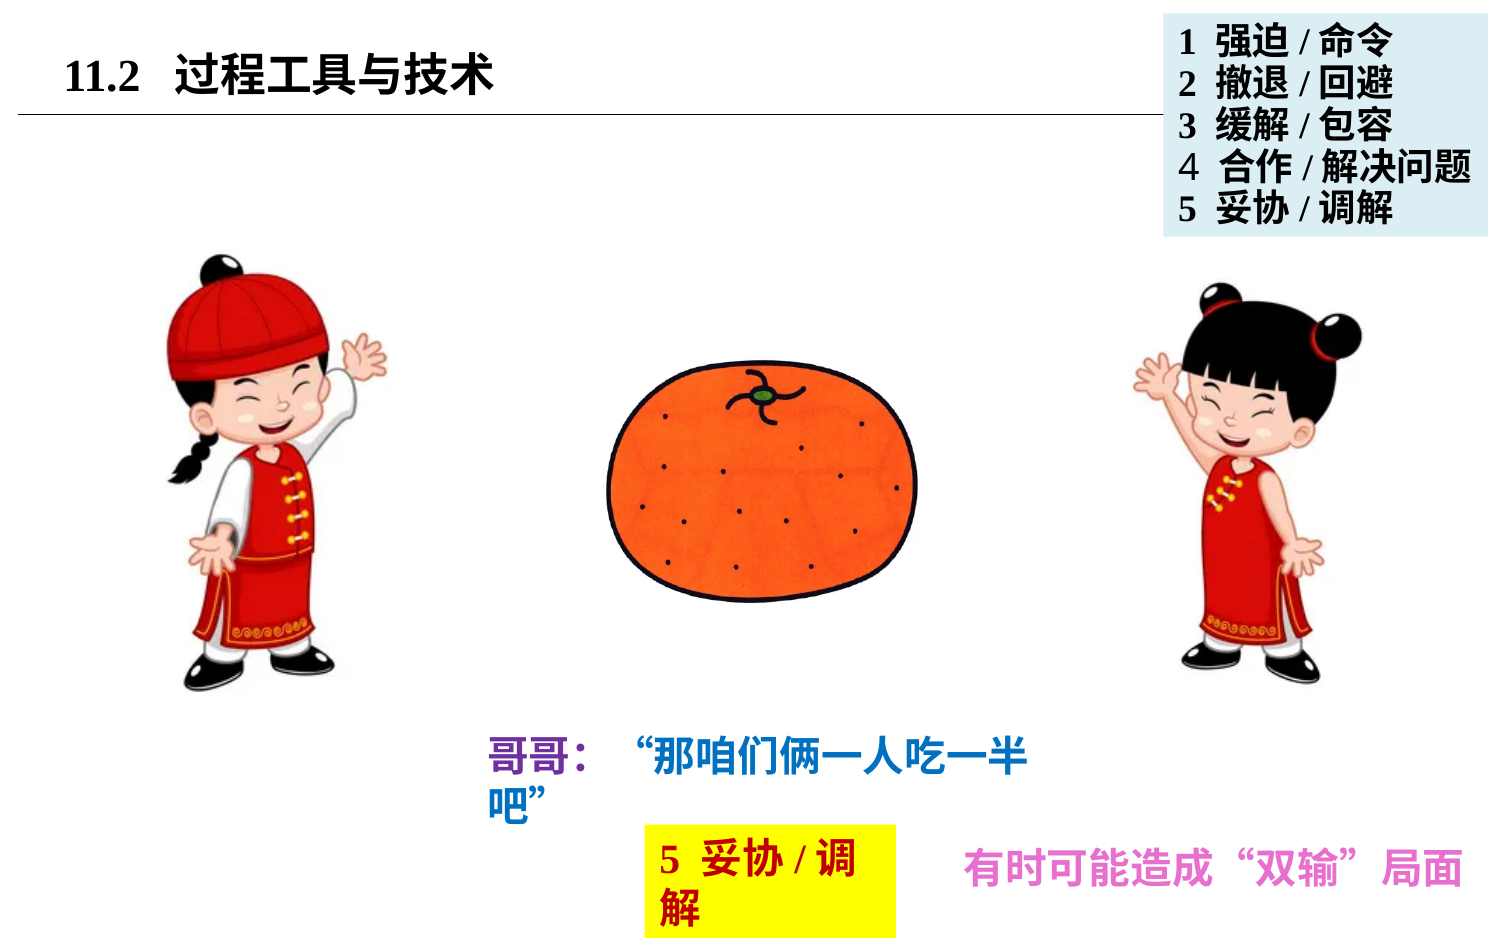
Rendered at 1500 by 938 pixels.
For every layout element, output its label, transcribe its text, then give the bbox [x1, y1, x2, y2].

picture [128, 244, 390, 693]
text_box 1 强迫/命令 2 撤退/回避 3 缓解/包容 4 合作/解决问题 5 妥协/调解 [1163, 13, 1489, 237]
picture [596, 350, 922, 607]
picture [1128, 264, 1378, 694]
title 11.2 过程工具与技术 [48, 19, 1005, 127]
text_box 5 妥协/调解 [644, 837, 896, 938]
text_box 有时可能造成“双输”局面 [948, 810, 1499, 900]
text_box 哥哥：“那咱们俩一人吃一半吧” [472, 722, 1092, 837]
